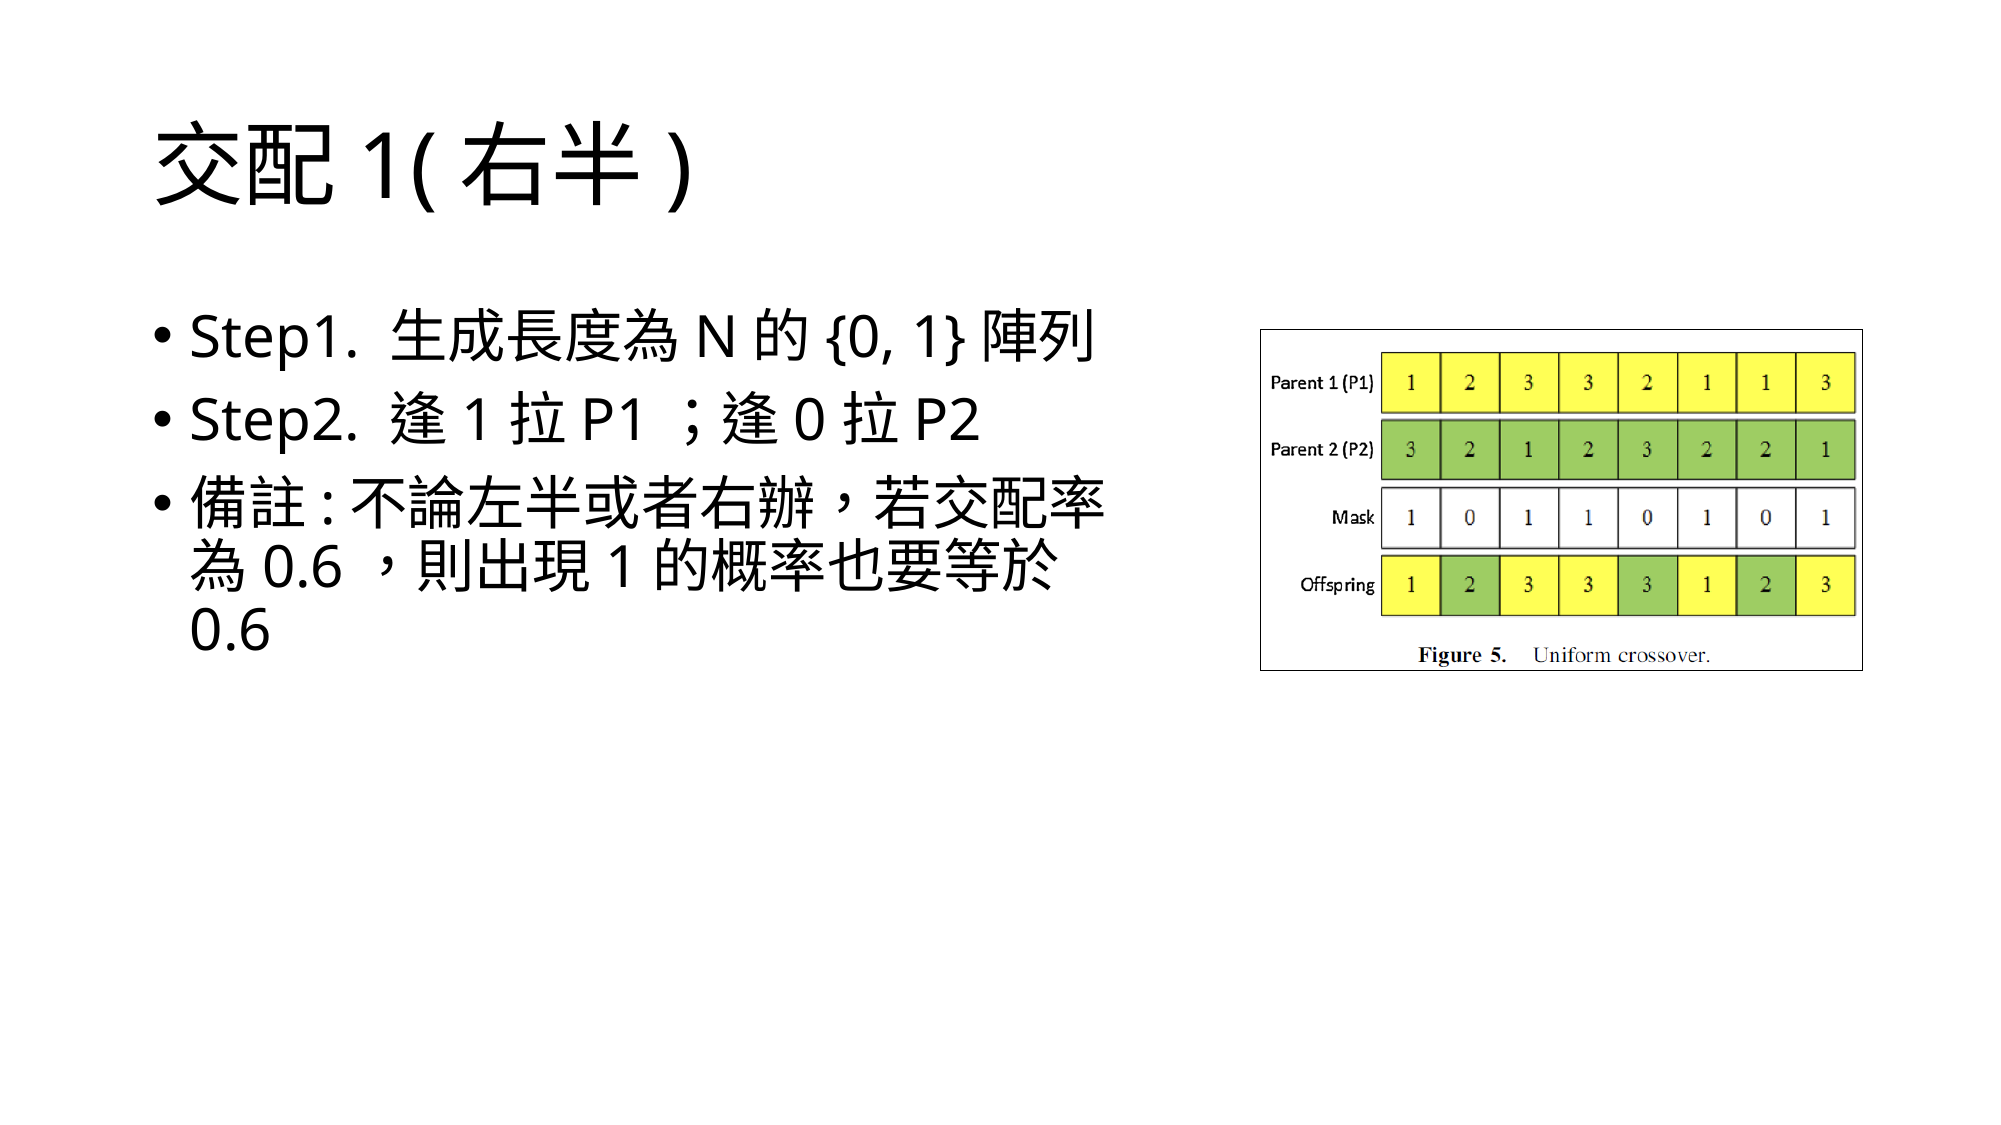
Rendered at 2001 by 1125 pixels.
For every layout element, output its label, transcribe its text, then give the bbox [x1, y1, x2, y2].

picture [1259, 329, 1863, 671]
list Step1. 生成長度為N的{0, 1}陣列 Step2. 逢1拉P1；逢0拉P2 備註:不論左半或者右辦，若交配率為0.6，則出現1的概率也要等於0.6 [137, 299, 1152, 1014]
title 交配1(右半) [137, 59, 1863, 278]
